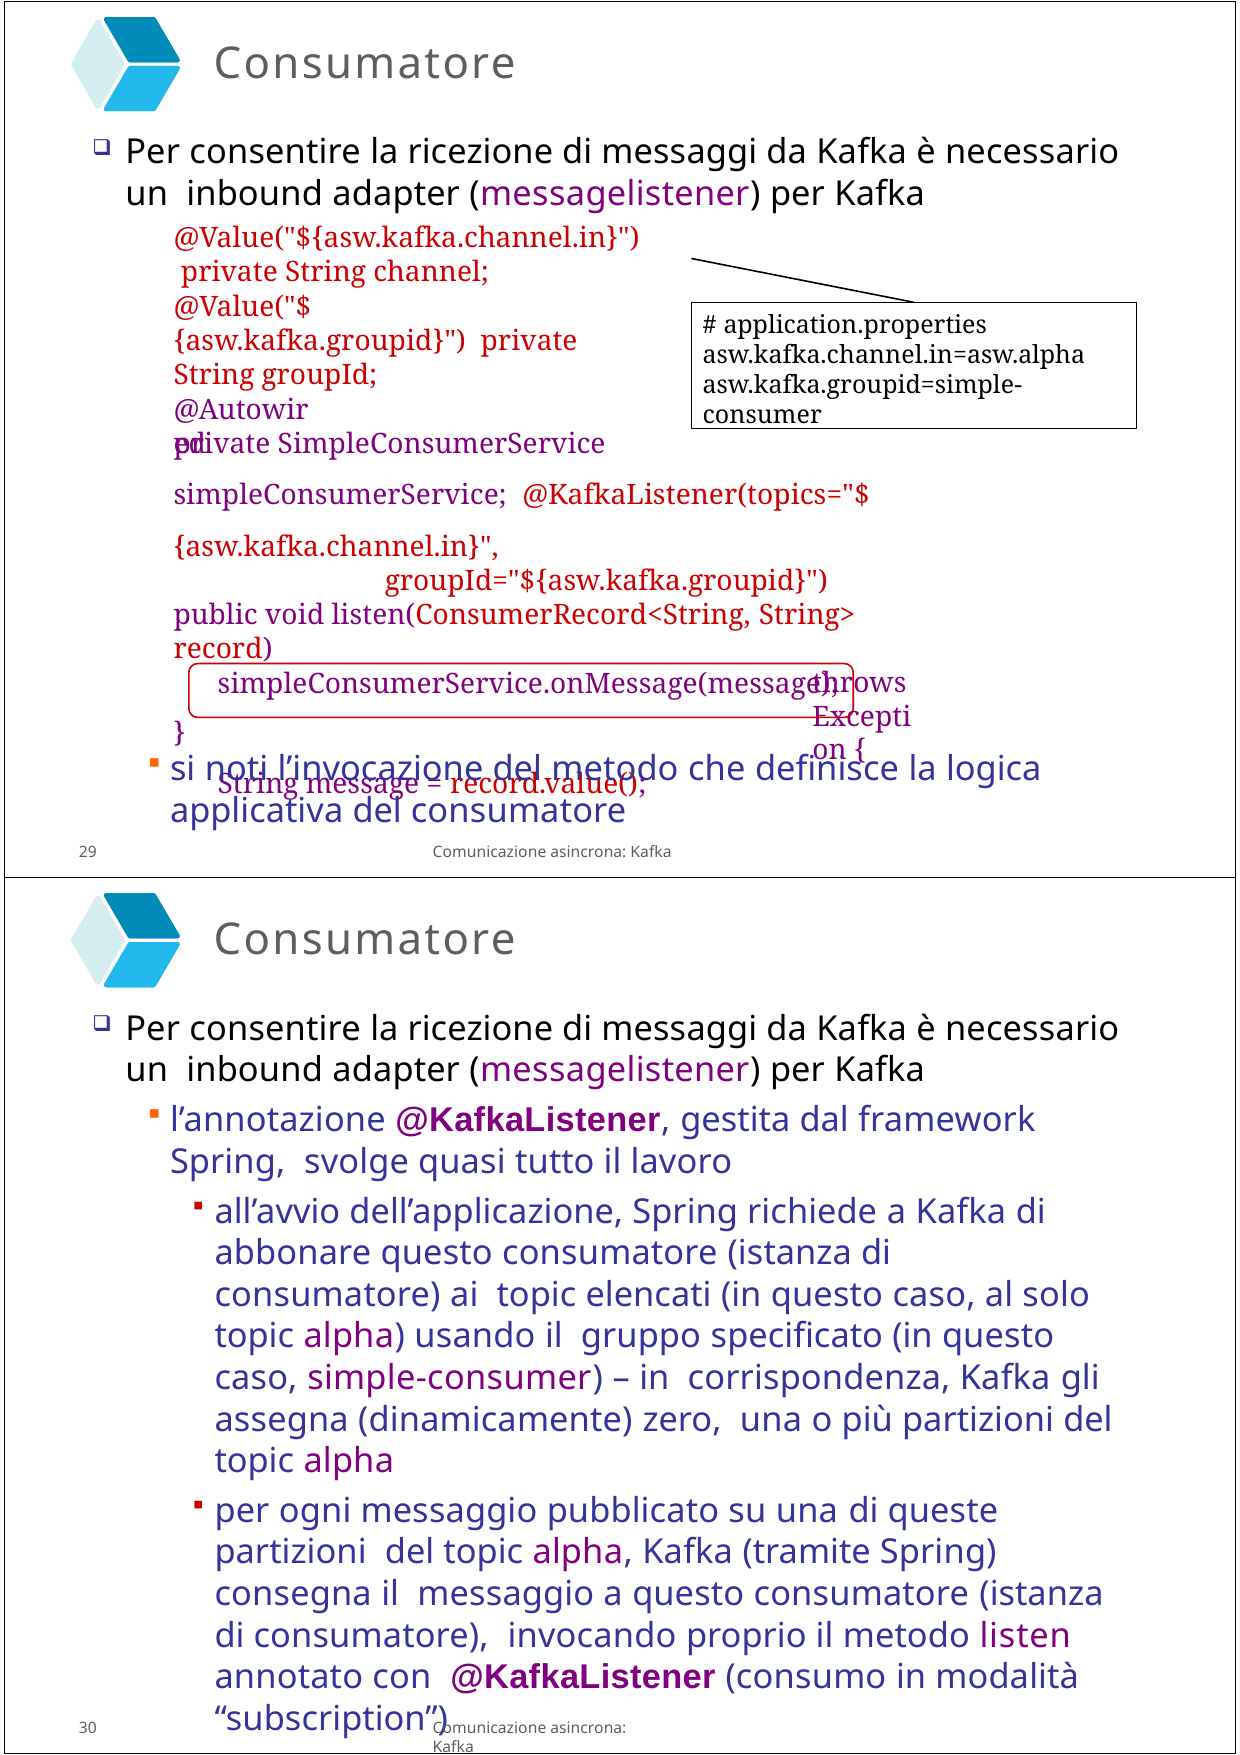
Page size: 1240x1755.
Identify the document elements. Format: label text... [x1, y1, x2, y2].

text_box [4, 995, 1236, 1753]
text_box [4, 0, 1236, 988]
text_box 30 [76, 1716, 99, 1737]
footer Comunicazione asincrona: Kafka [430, 1716, 666, 1755]
